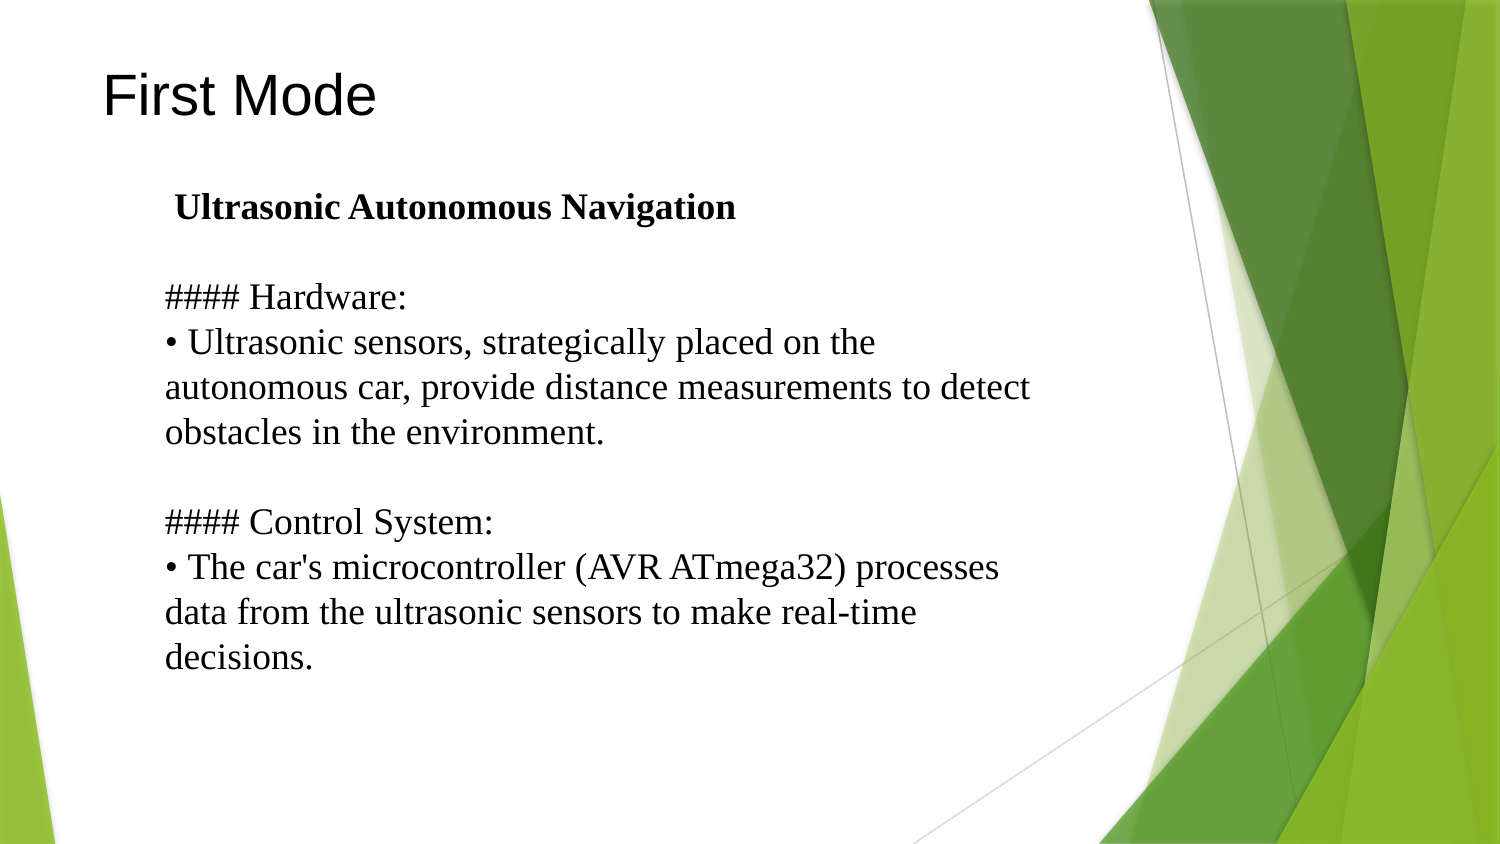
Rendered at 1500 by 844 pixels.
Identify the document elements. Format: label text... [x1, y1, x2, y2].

text_box Ultrasonic Autonomous Navigation #### Hardware: • Ultrasonic sensors, strategically placed on the autonomous car, provide distance measurements to detect obstacles in the environment. #### Control System: • The car's microcontroller (AVR ATmega32) processes data from the ultrasonic sensors to make real-time decisions. [149, 174, 1069, 685]
text_box First Mode [87, 50, 488, 135]
